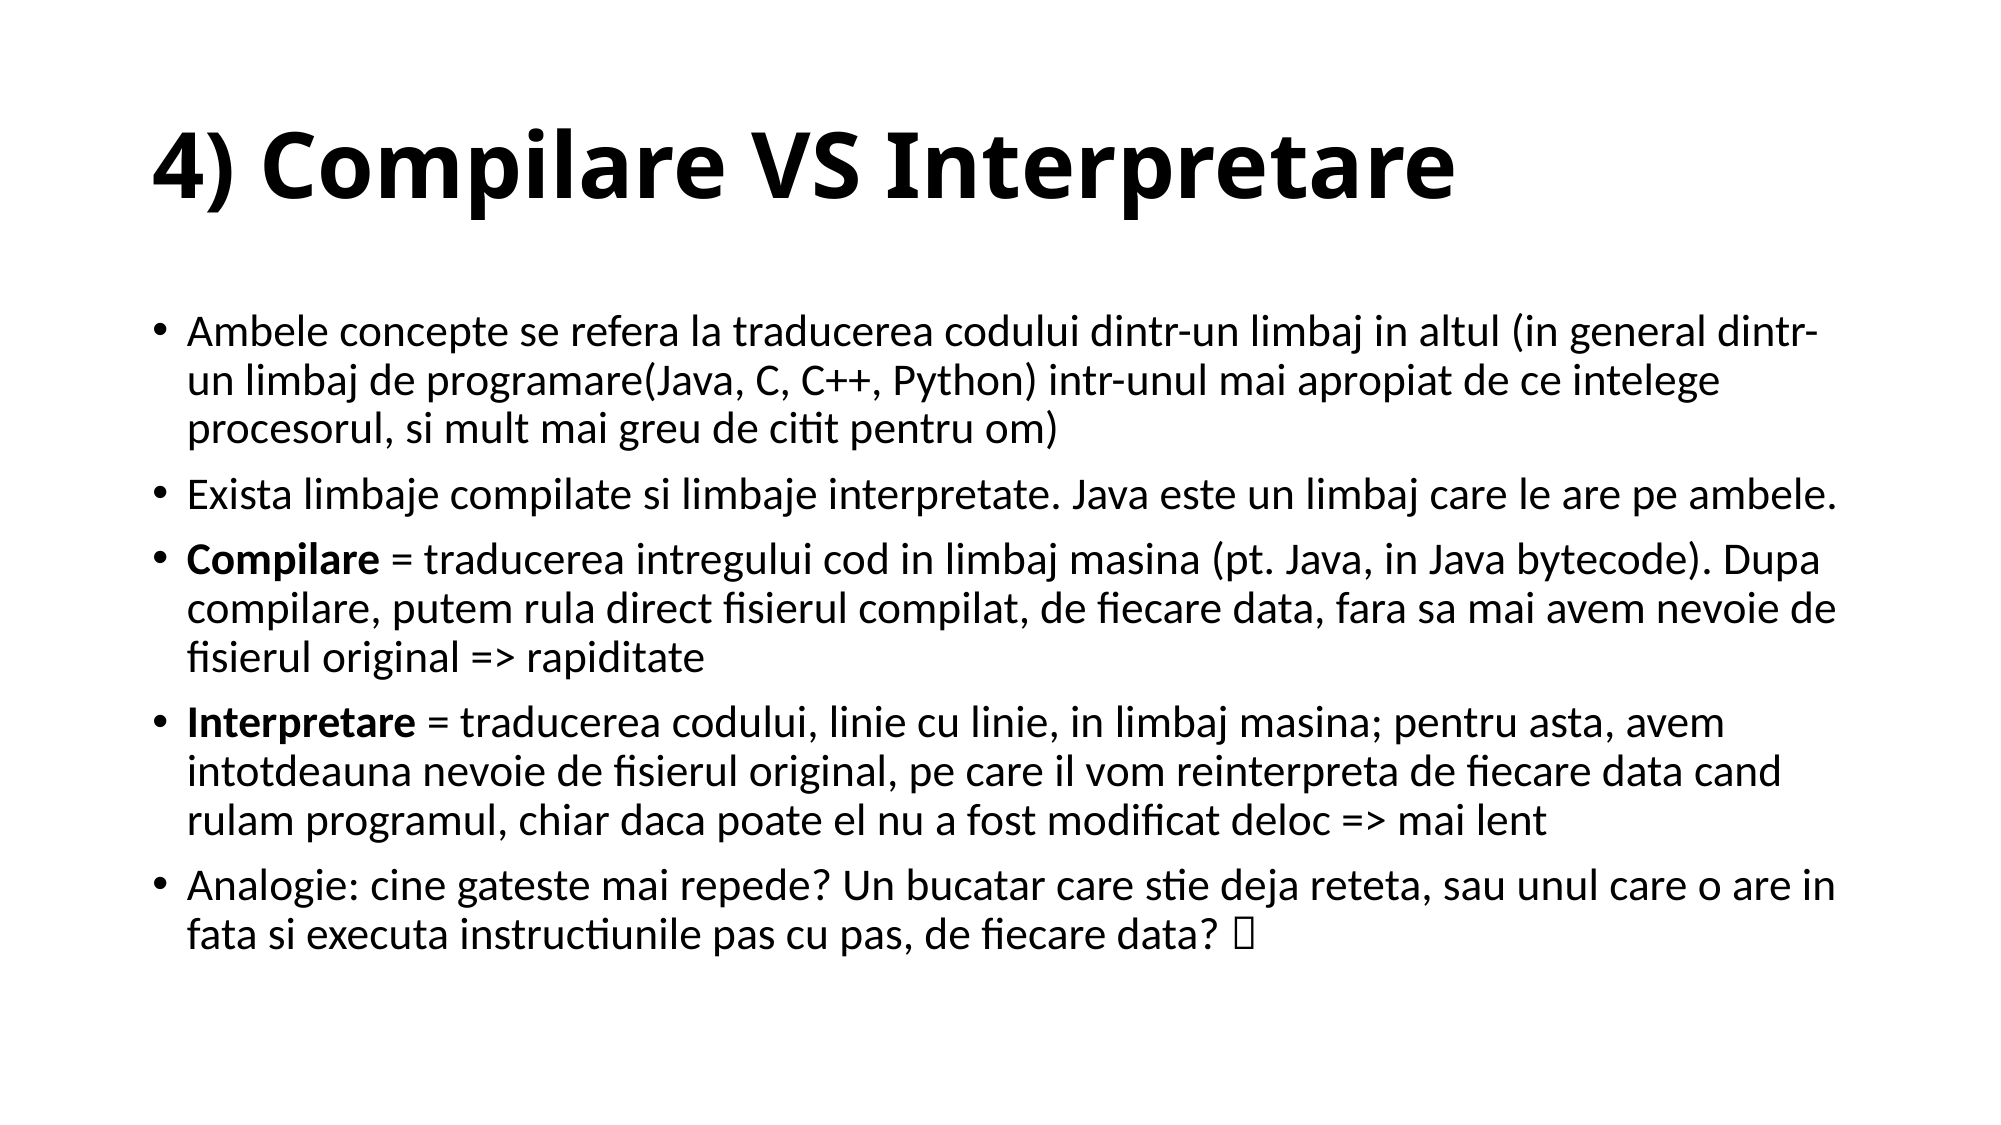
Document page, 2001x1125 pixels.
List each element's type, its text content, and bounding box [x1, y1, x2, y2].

list Ambele concepte se refera la traducerea codului dintr-un limbaj in altul (in general dintr-un limbaj de programare(Java, C, C++, Python) intr-unul mai apropiat de ce intelege procesorul, si mult mai greu de citit pentru om) Exista limbaje compilate si limbaje interpretate. Java este un limbaj care le are pe ambele. Compilare = traducerea intregului cod in limbaj masina (pt. Java, in Java bytecode). Dupa compilare, putem rula direct fisierul compilat, de fiecare data, fara sa mai avem nevoie de fisierul original => rapiditate Interpretare = traducerea codului, linie cu linie, in limbaj masina; pentru asta, avem intotdeauna nevoie de fisierul original, pe care il vom reinterpreta de fiecare data cand rulam programul, chiar daca poate el nu a fost modificat deloc => mai lent Analogie: cine gateste mai repede? Un bucatar care stie deja reteta, sau unul care o are in fata si executa instructiunile pas cu pas, de fiecare data?  [137, 299, 1863, 1014]
title 4) Compilare VS Interpretare [137, 59, 1863, 278]
